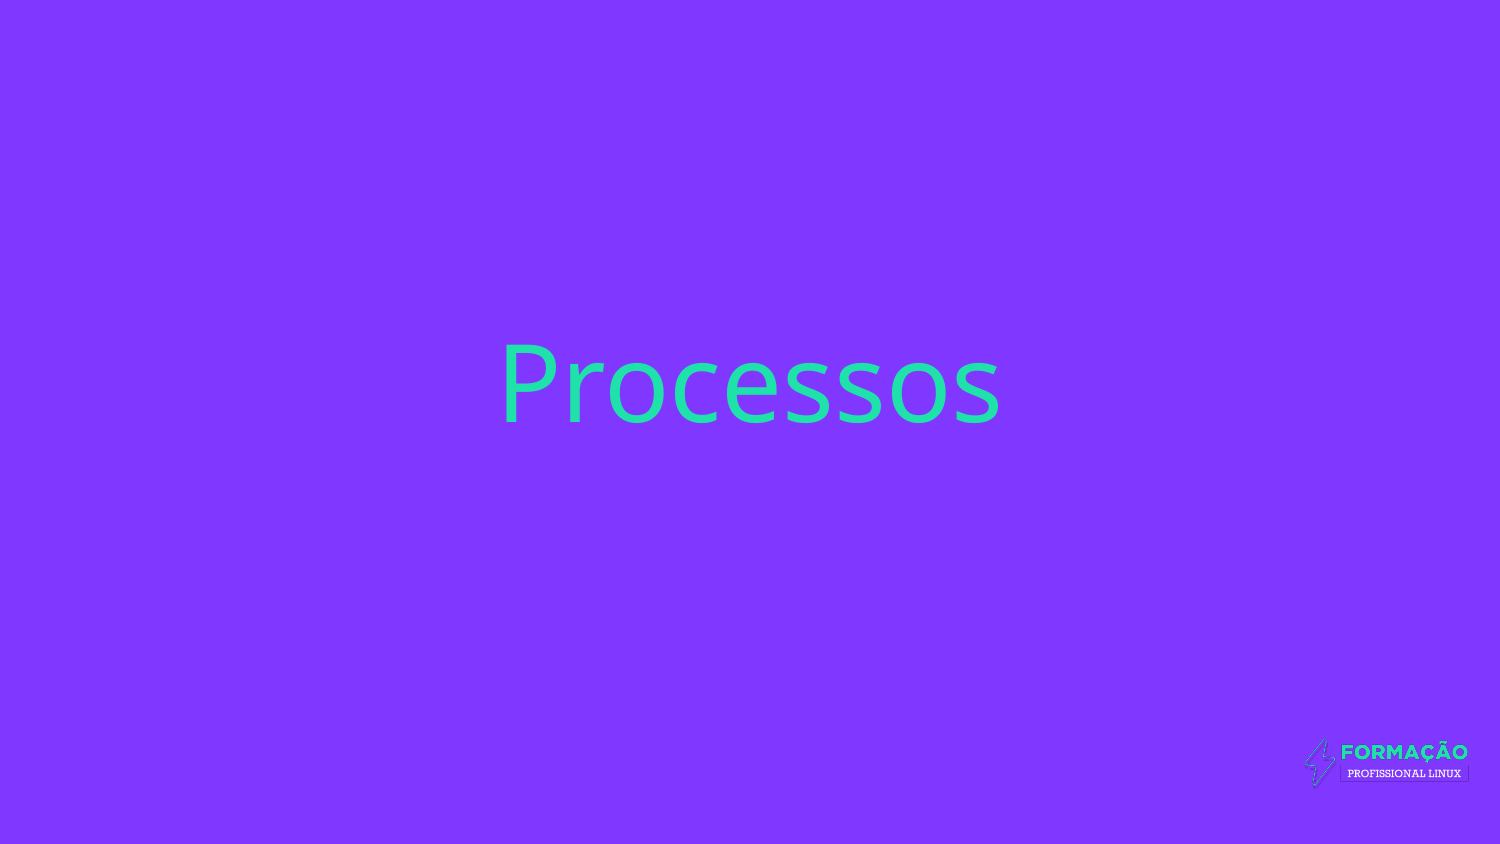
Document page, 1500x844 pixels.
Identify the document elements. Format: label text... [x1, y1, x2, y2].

title Processos [51, 122, 1449, 459]
picture [1273, 683, 1500, 844]
